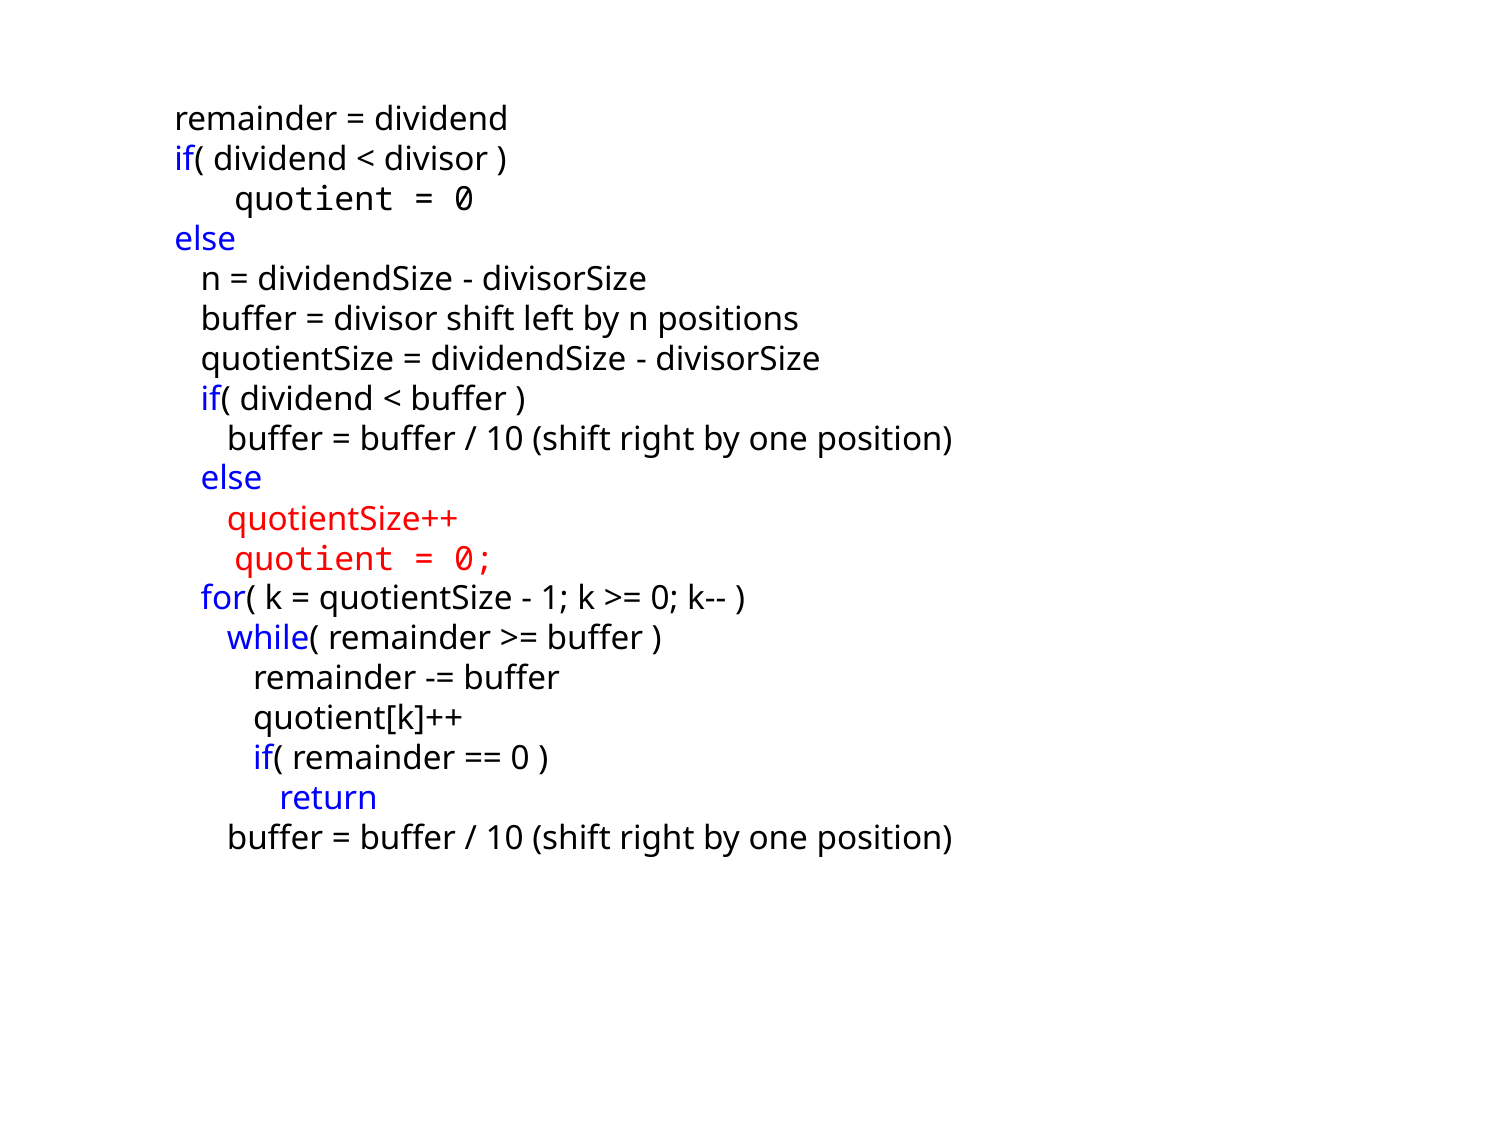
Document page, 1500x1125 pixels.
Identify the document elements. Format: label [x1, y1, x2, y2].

list [159, 89, 1341, 858]
